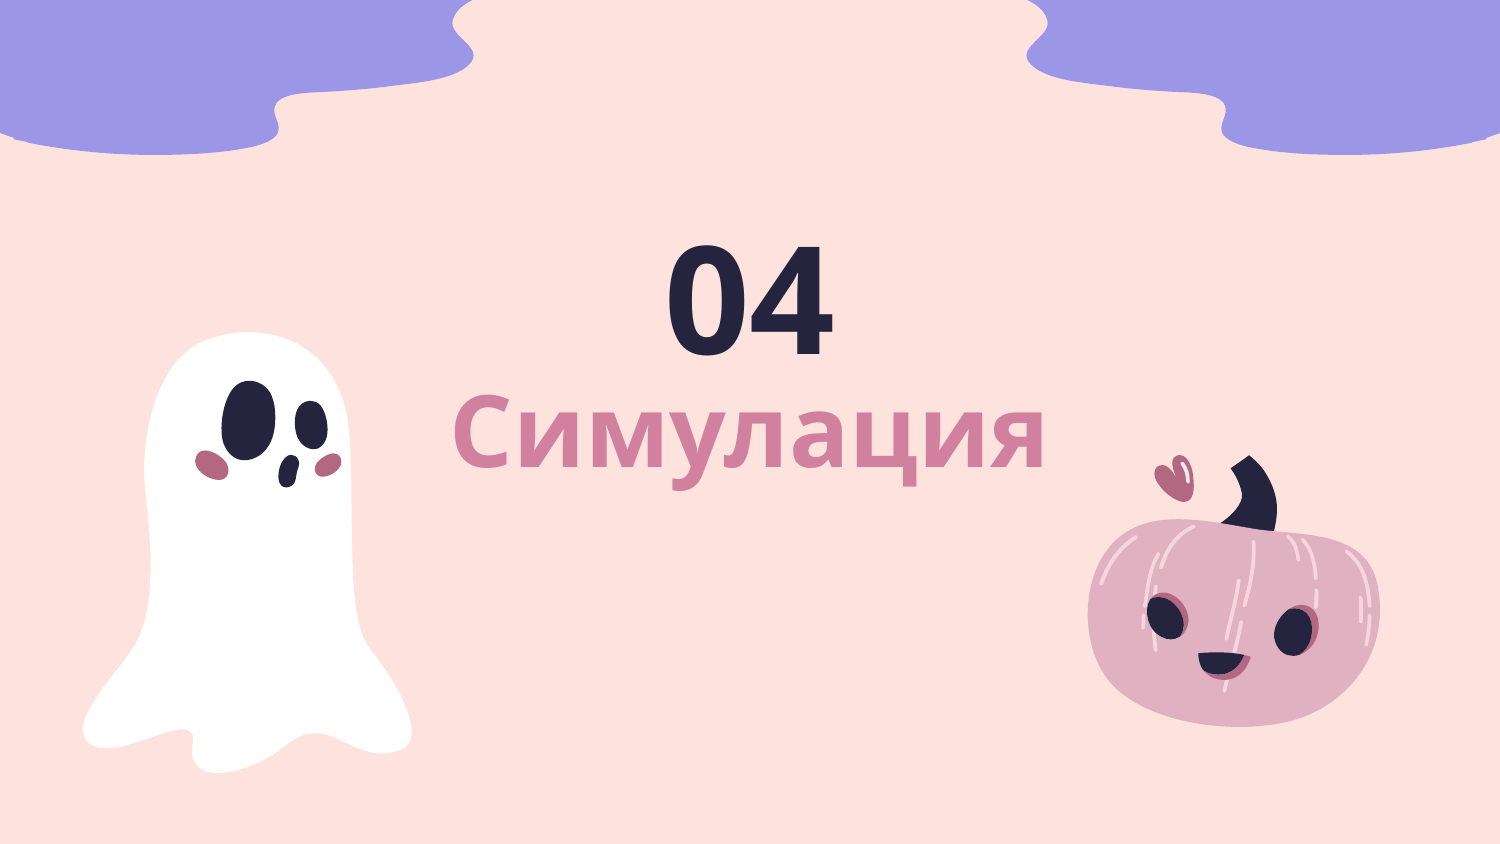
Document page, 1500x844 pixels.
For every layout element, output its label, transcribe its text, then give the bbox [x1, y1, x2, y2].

title 04 [418, 223, 1082, 401]
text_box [1081, 454, 1392, 728]
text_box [61, 331, 428, 774]
title Симулация [433, 358, 1117, 497]
